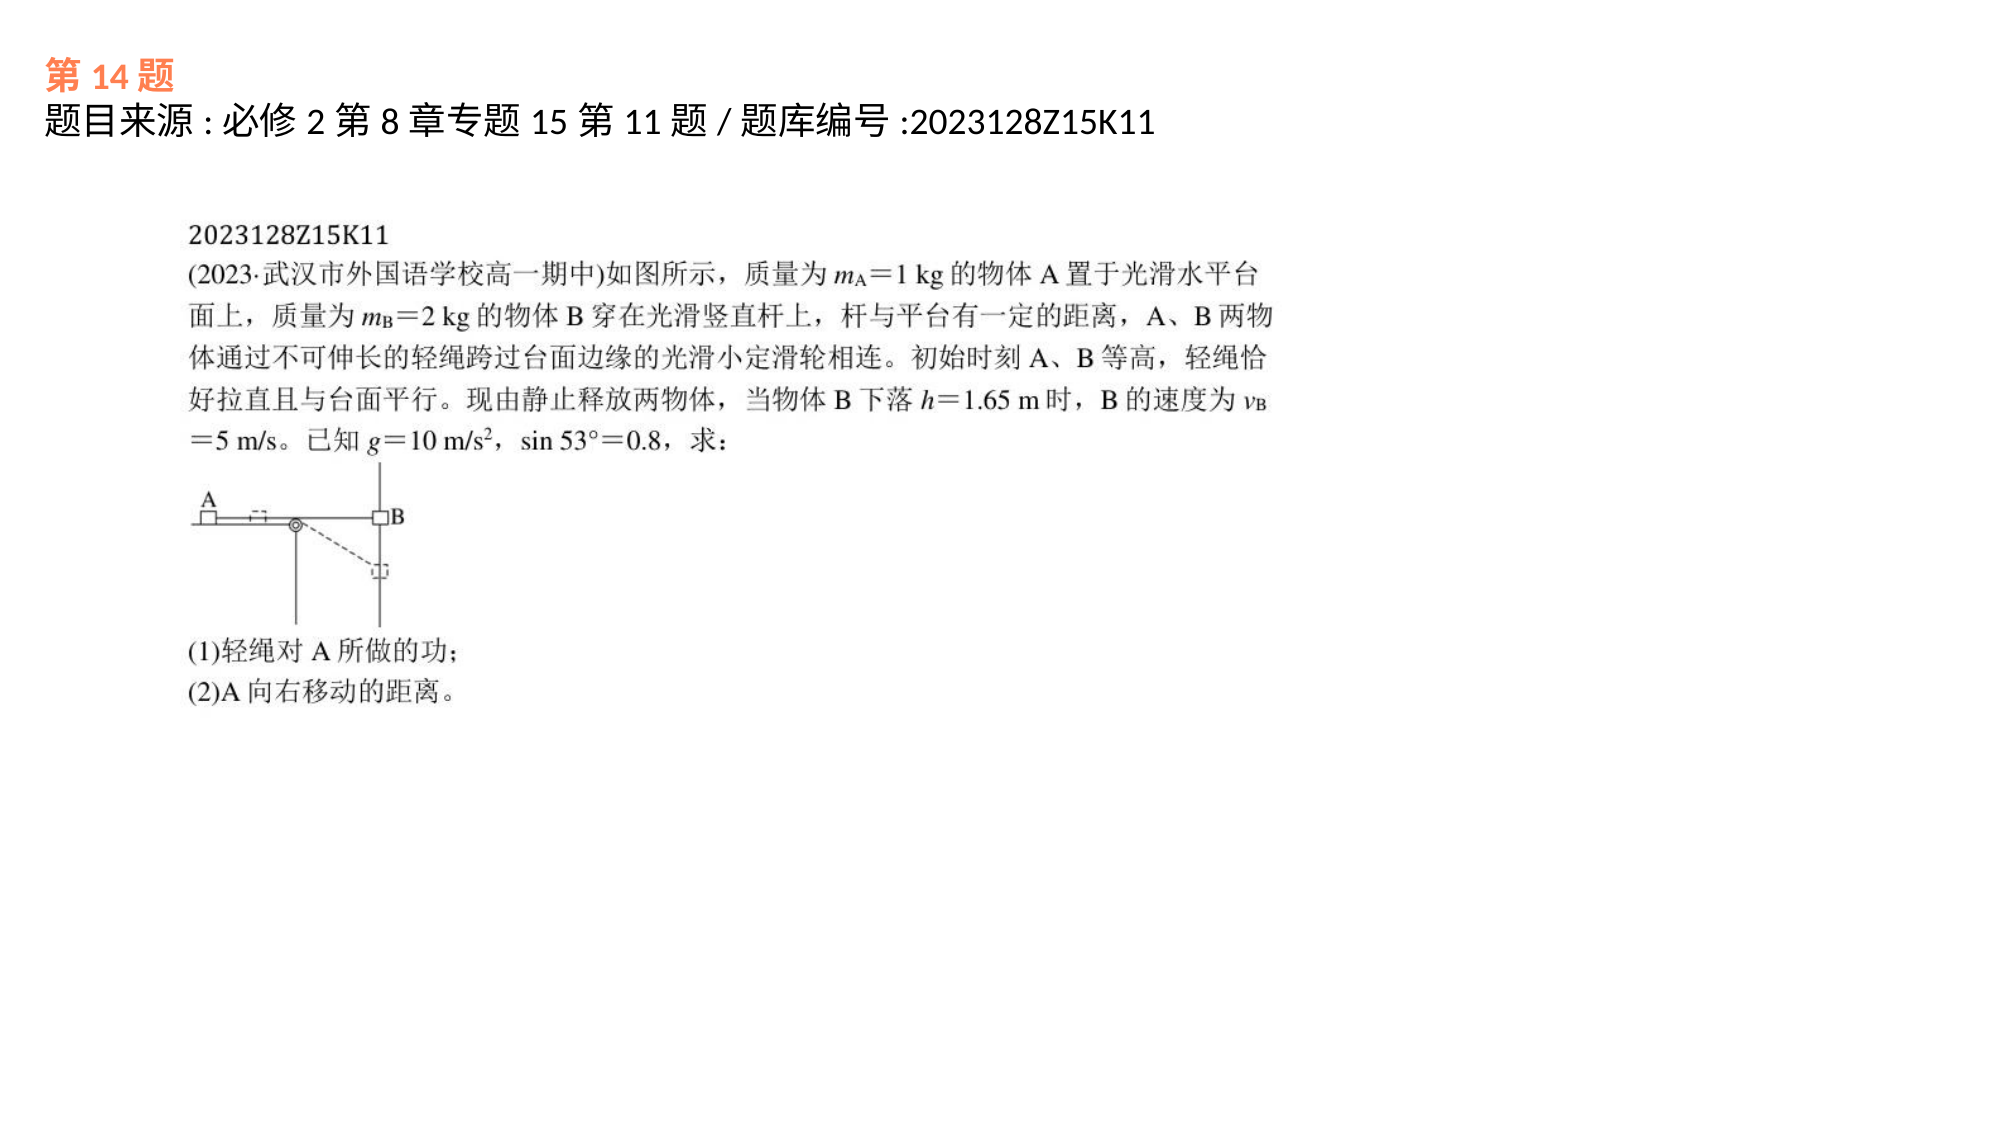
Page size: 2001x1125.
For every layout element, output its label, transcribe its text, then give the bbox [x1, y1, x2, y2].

text_box 第14题 题目来源:必修2第8章专题15第11题/题库编号:2023128Z15K11 [29, 0, 1171, 150]
picture [149, 149, 1351, 1051]
